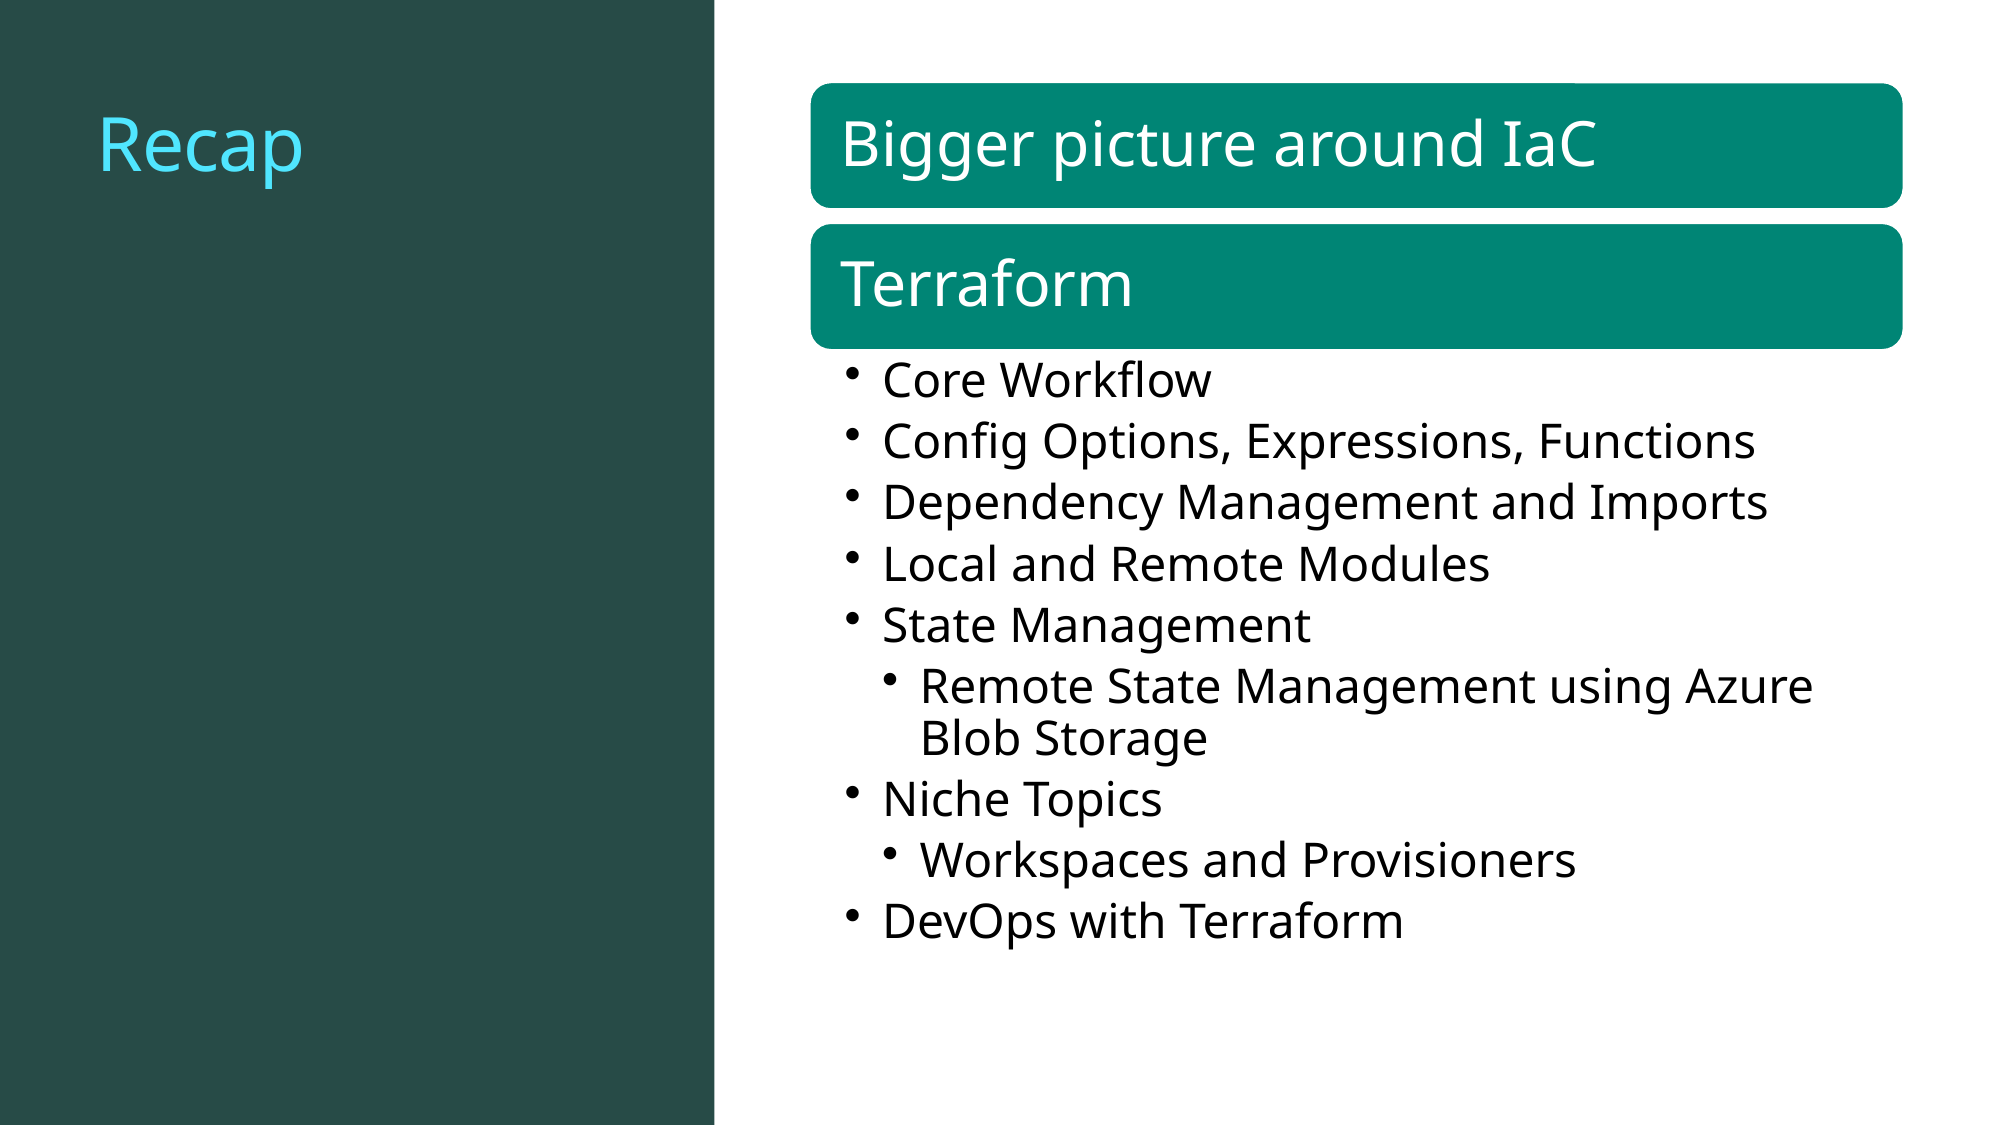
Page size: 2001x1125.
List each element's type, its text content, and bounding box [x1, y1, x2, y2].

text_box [809, 59, 1904, 1066]
title Recap [96, 96, 619, 608]
